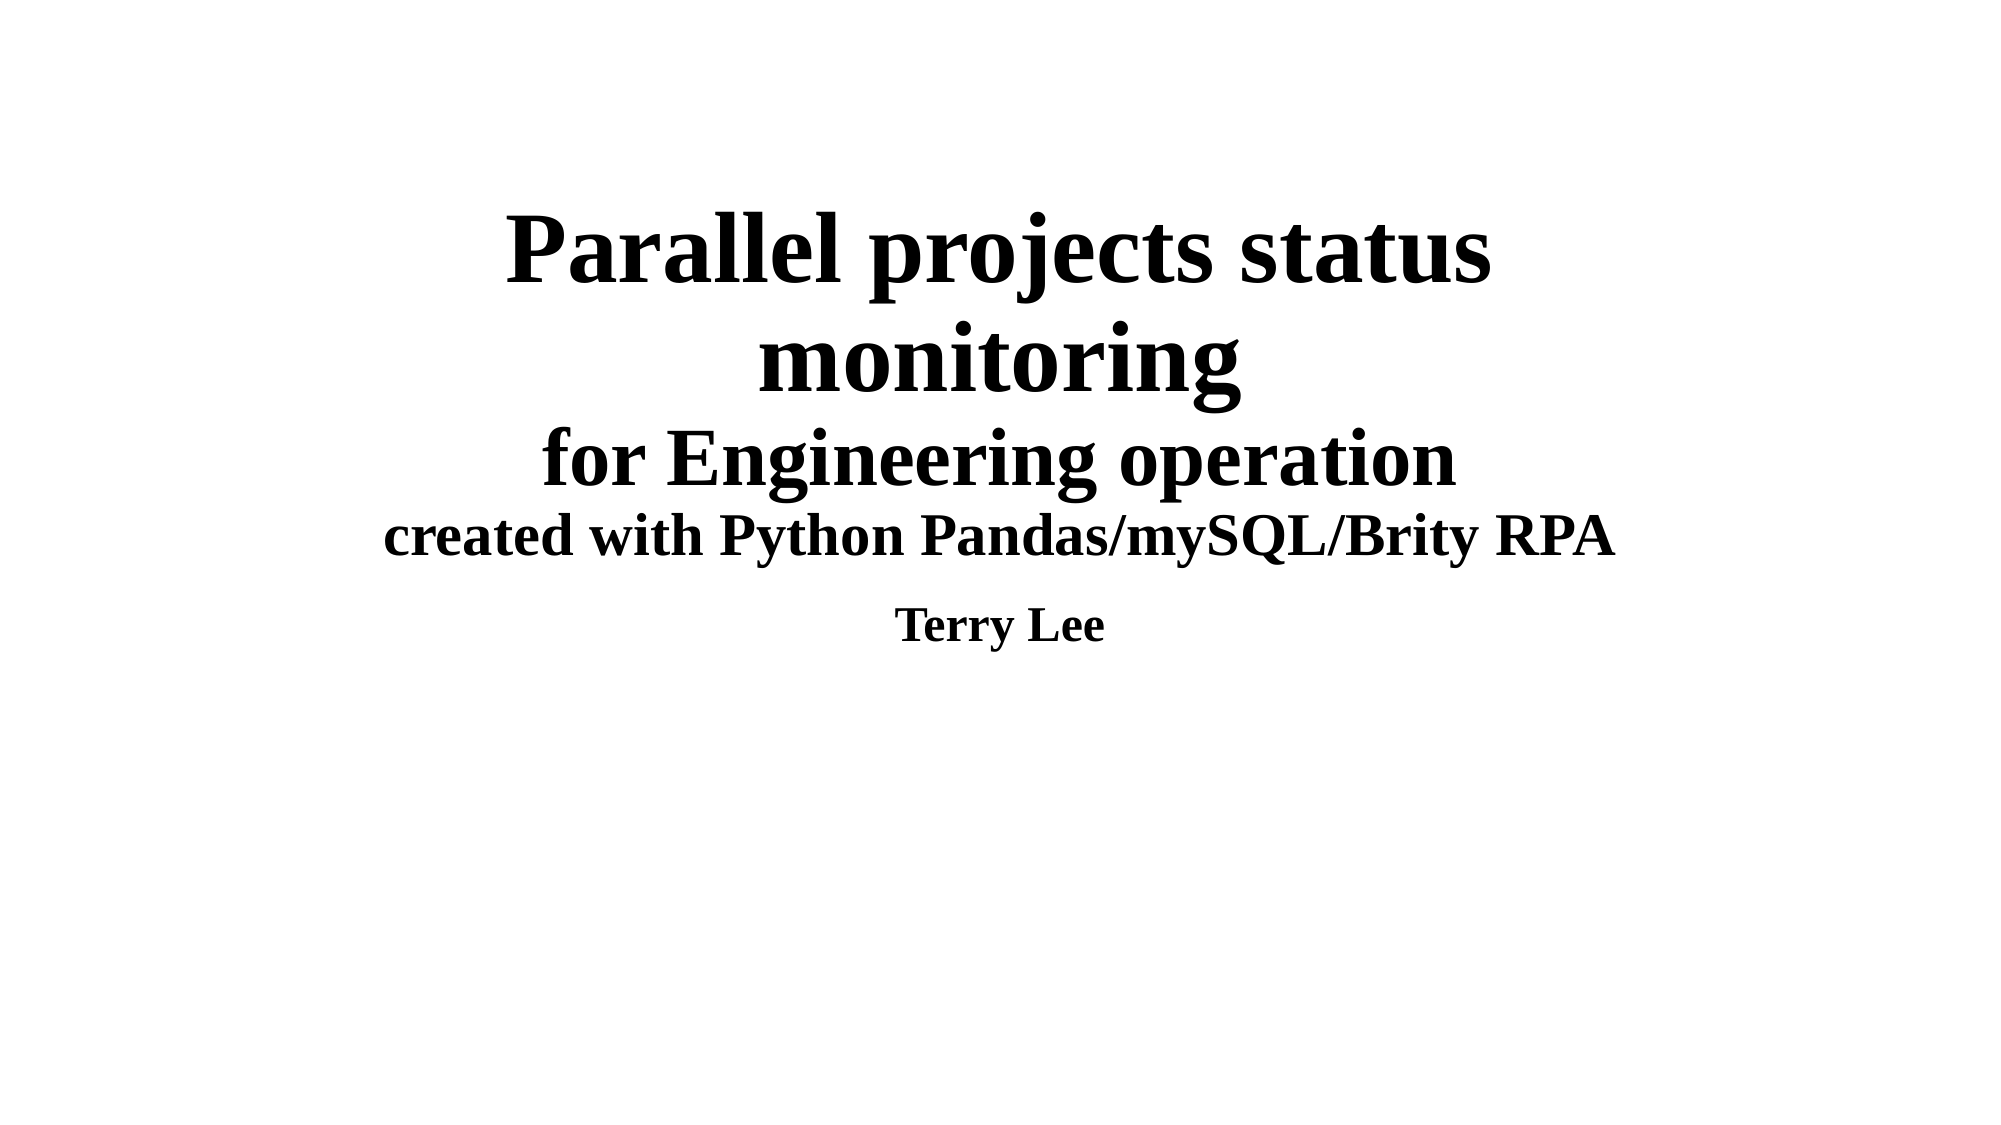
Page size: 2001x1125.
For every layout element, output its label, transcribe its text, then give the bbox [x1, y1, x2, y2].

title Parallel projects status monitoring for Engineering operation created with Python Pandas/mySQL/Brity RPA [249, 184, 1750, 576]
subtitle Terry Lee [249, 590, 1750, 863]
